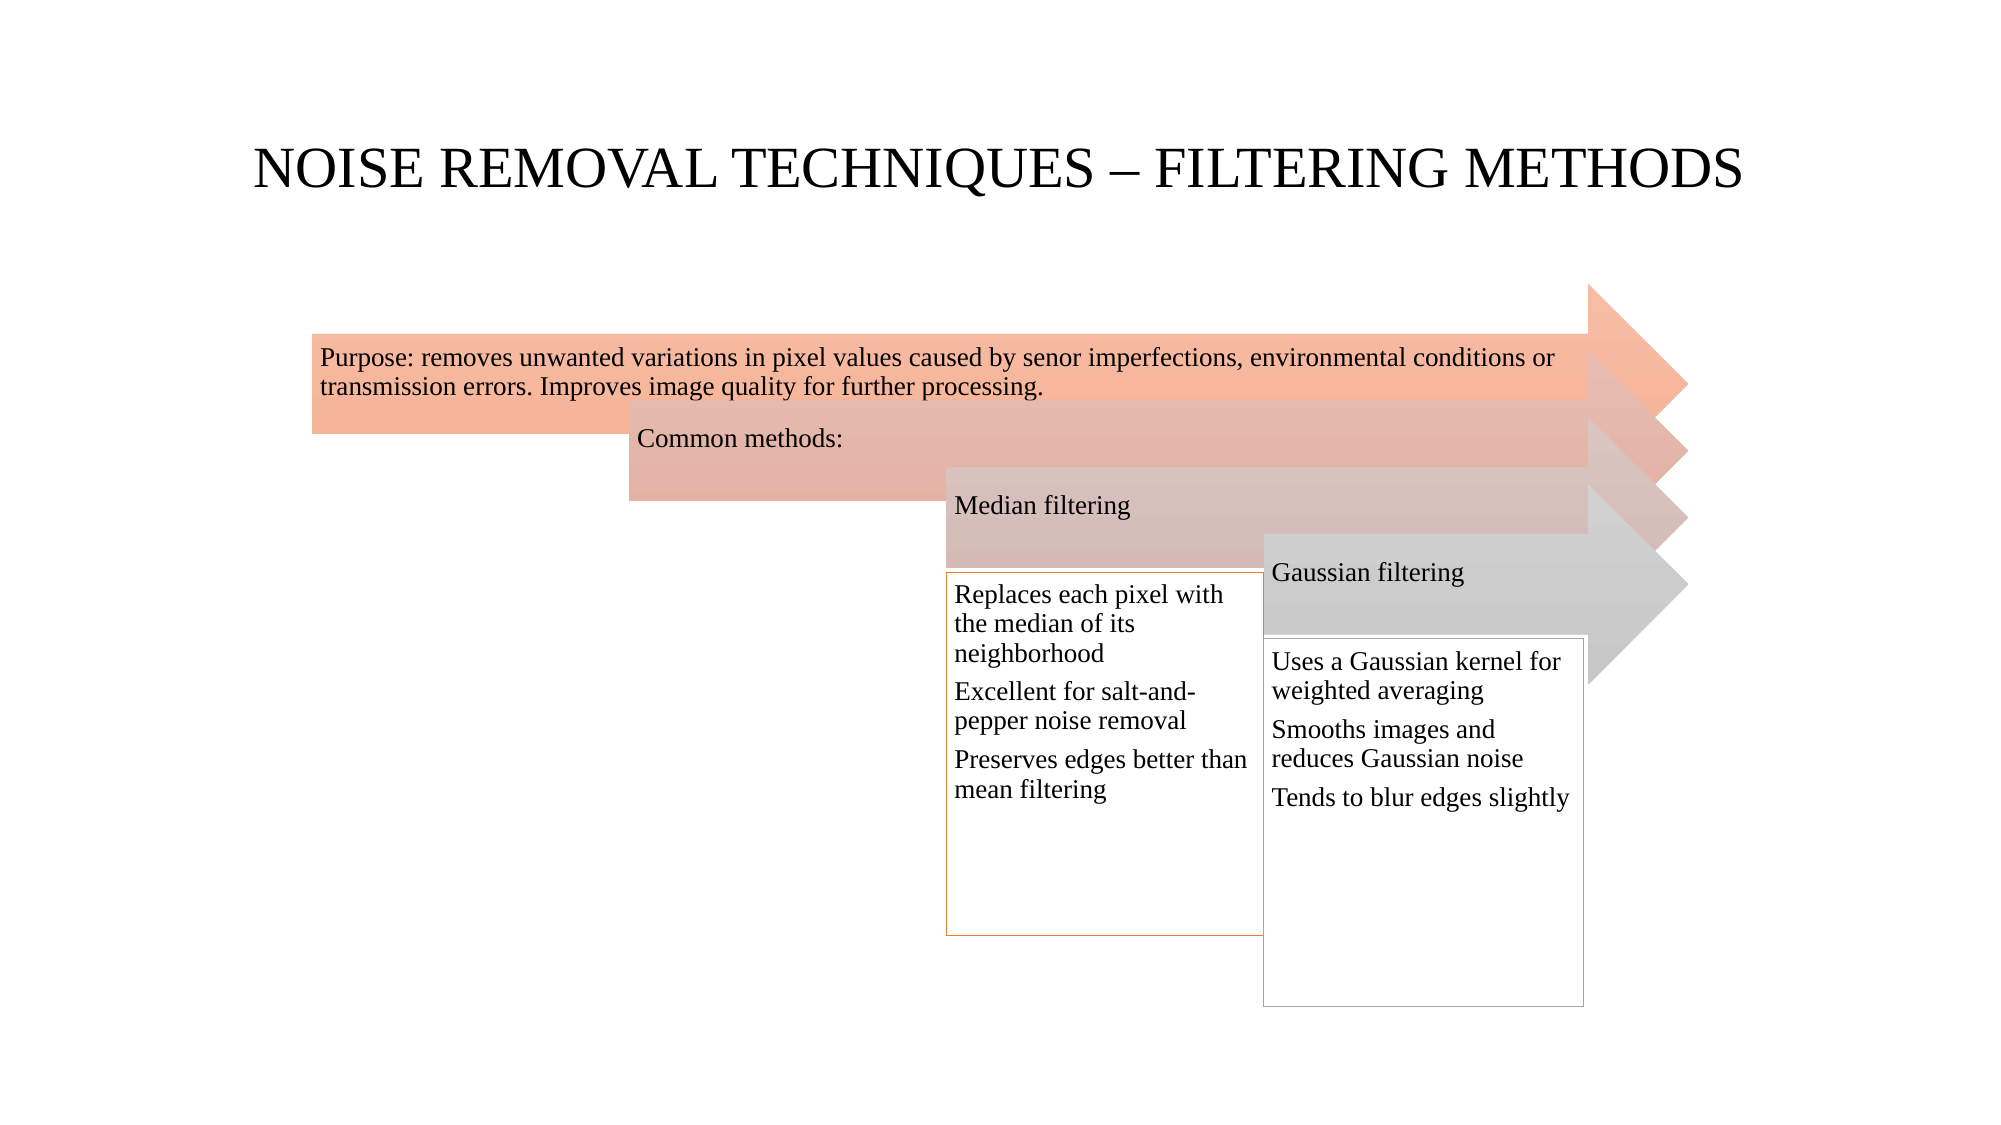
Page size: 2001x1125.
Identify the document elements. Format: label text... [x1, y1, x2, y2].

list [137, 277, 1863, 1014]
title NOISE REMOVAL TECHNIQUES – FILTERING METHODS [137, 59, 1863, 277]
